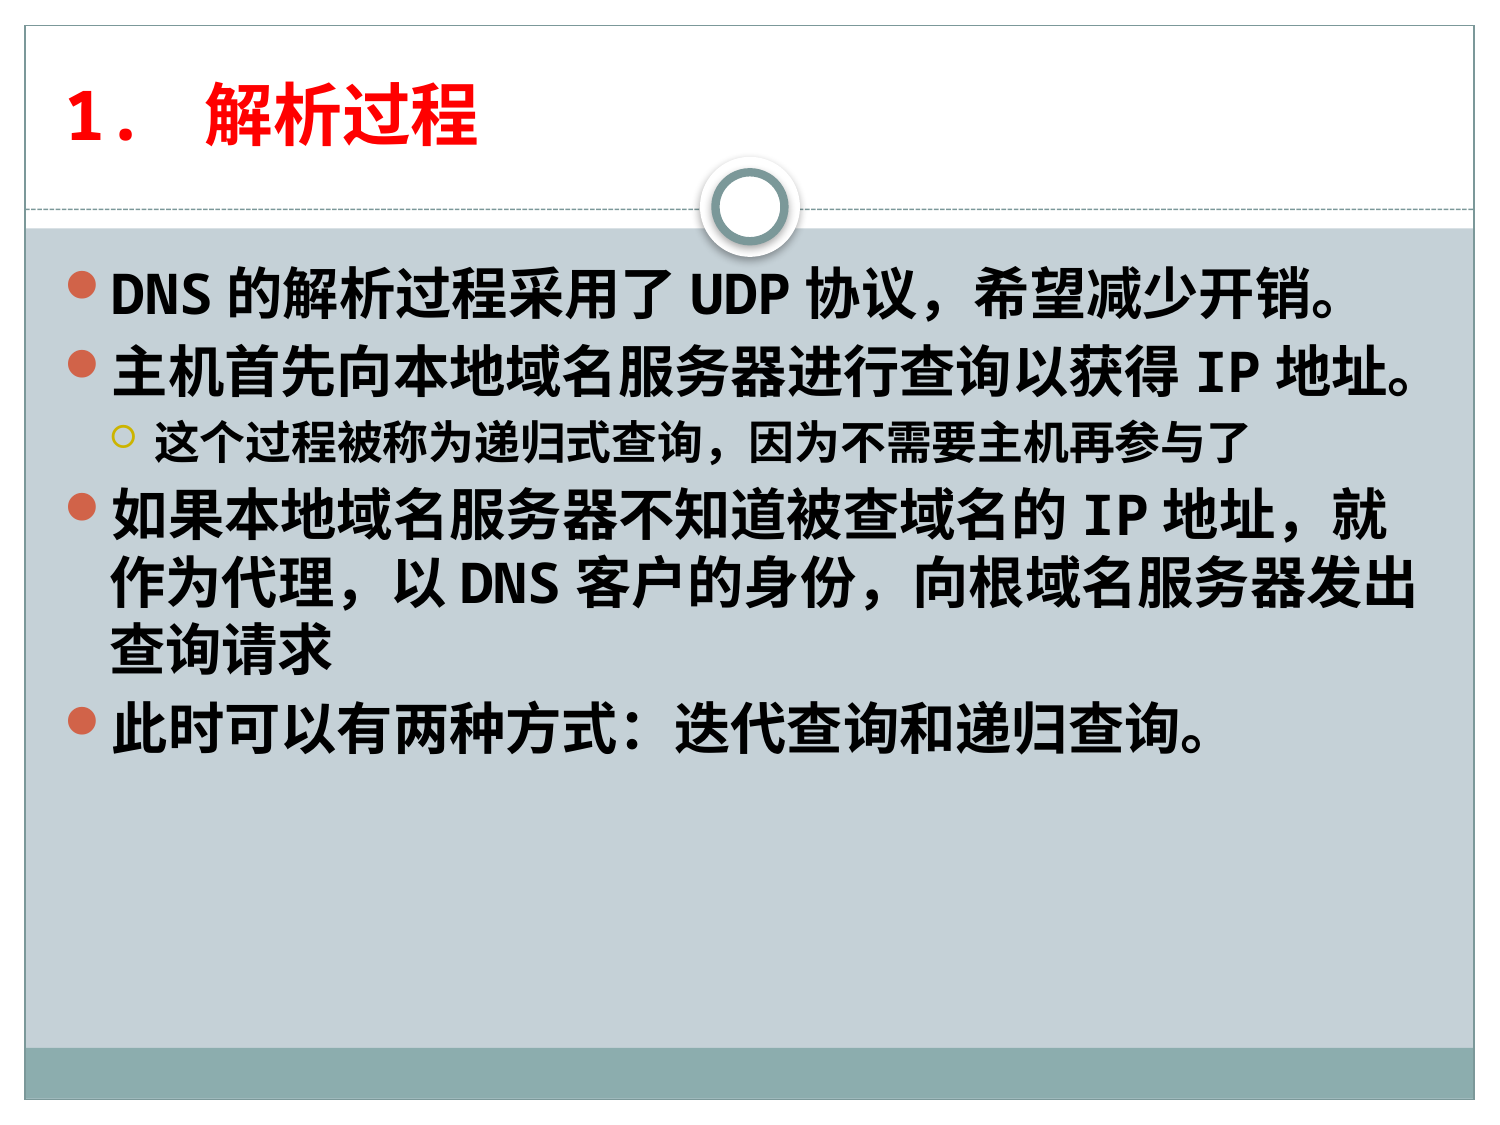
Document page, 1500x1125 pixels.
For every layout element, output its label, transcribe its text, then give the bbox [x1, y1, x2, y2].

title 1. 解析过程 [49, 37, 1450, 162]
list DNS的解析过程采用了UDP协议，希望减少开销。 主机首先向本地域名服务器进行查询以获得IP地址。 这个过程被称为递归式查询，因为不需要主机再参与了 如果本地域名服务器不知道被查域名的IP地址，就作为代理，以DNS客户的身份，向根域名服务器发出查询请求 此时可以有两种方式：迭代查询和递归查询。 [49, 250, 1445, 1001]
